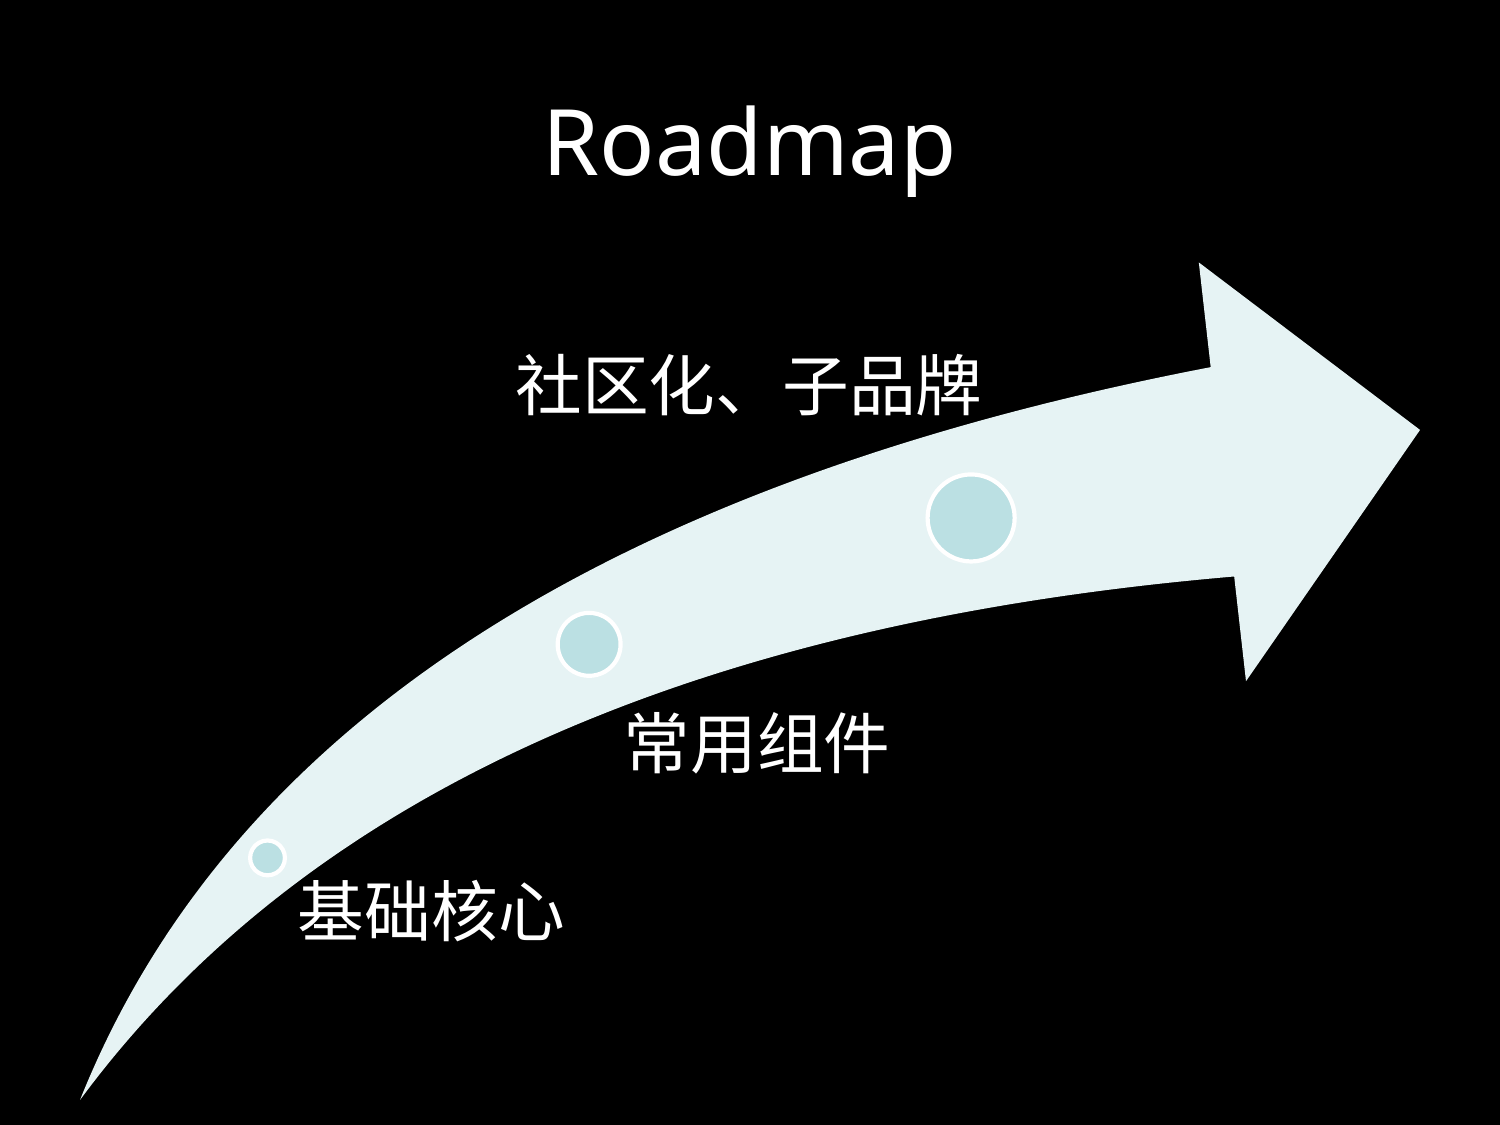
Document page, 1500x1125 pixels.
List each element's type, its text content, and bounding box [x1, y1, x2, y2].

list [74, 262, 1426, 1101]
title Roadmap [74, 44, 1426, 233]
